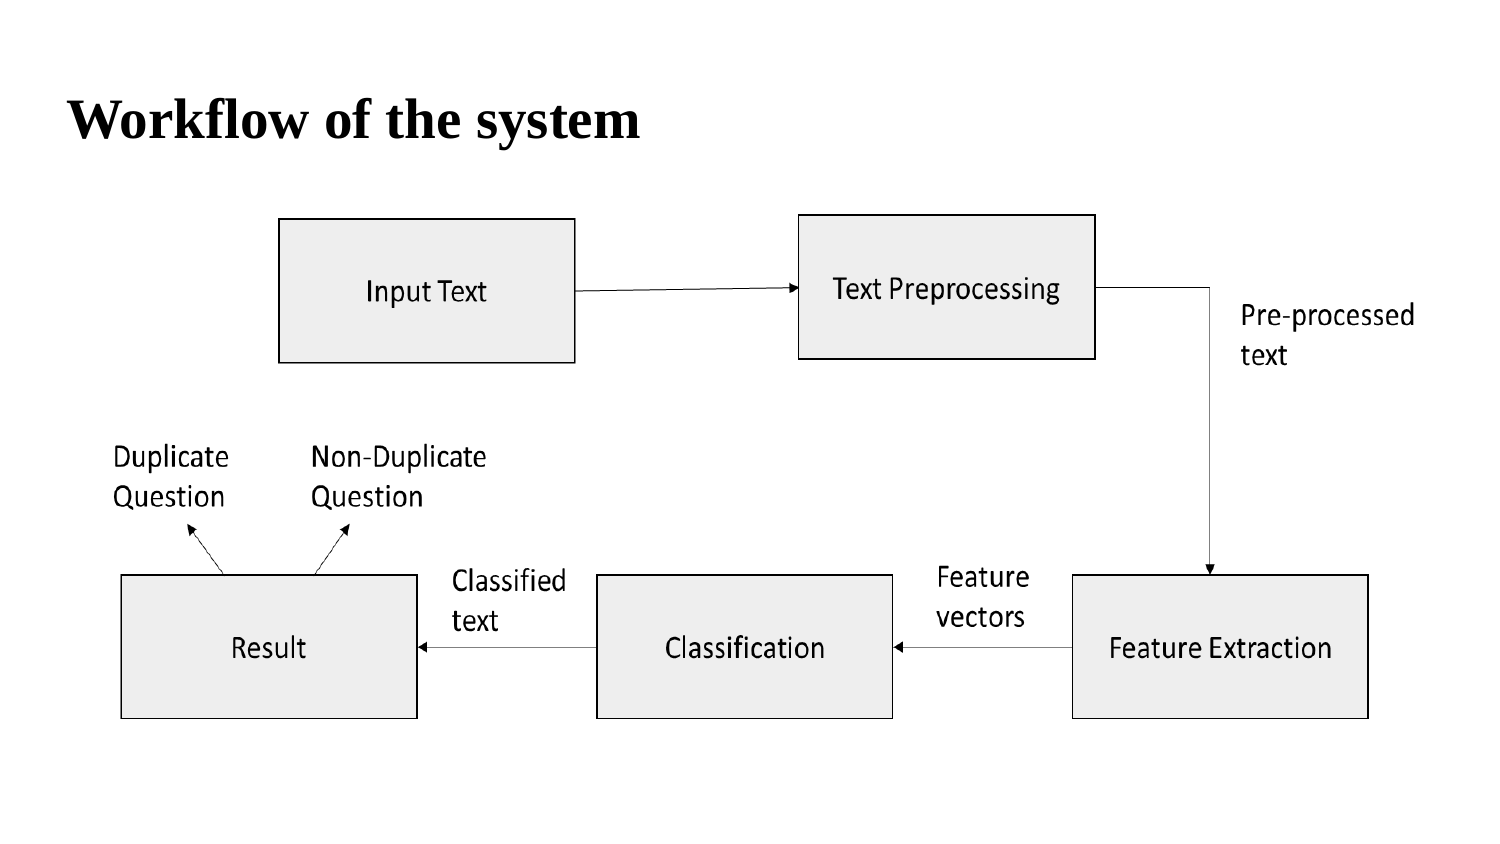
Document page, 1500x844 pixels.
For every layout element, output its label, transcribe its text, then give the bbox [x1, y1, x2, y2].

title Workflow of the system [51, 72, 1449, 167]
picture [92, 214, 1450, 720]
